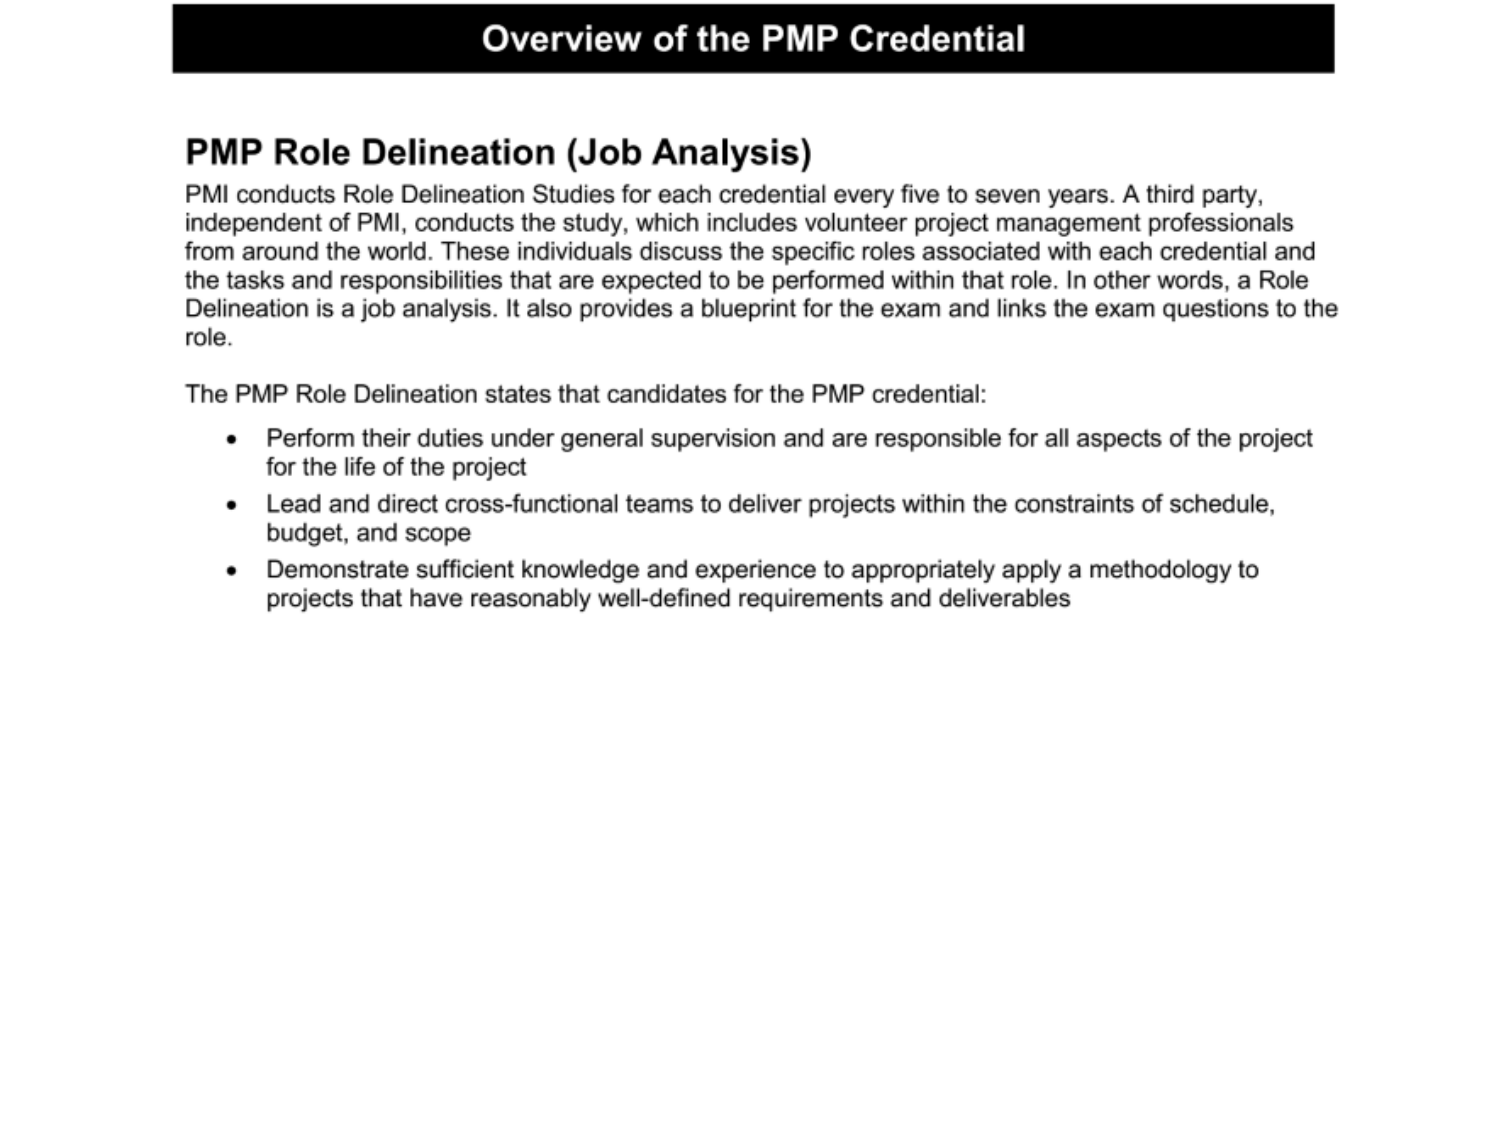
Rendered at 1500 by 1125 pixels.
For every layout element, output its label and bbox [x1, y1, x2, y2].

picture [166, 0, 1351, 676]
